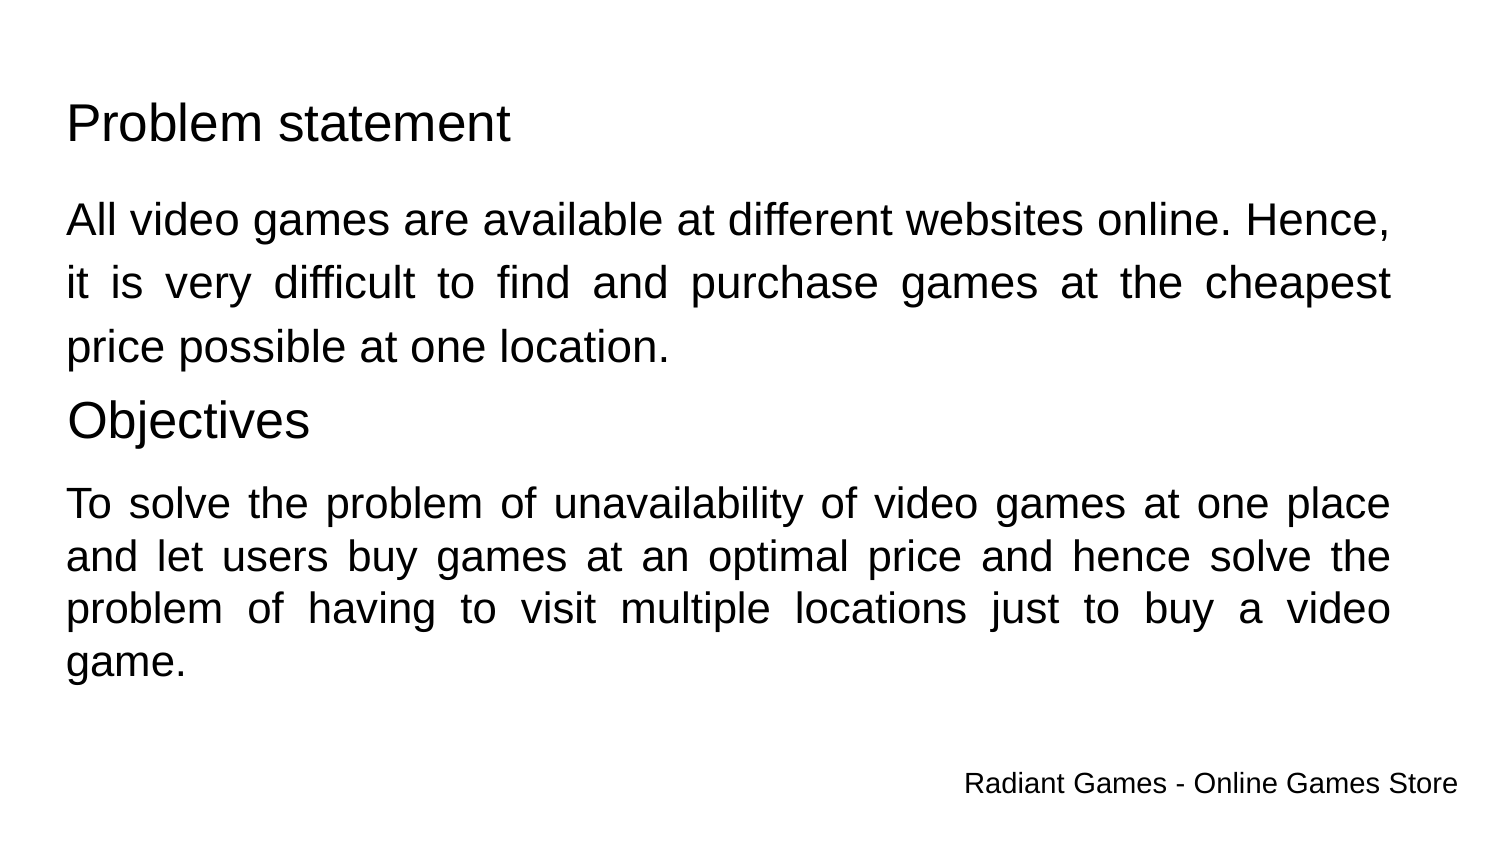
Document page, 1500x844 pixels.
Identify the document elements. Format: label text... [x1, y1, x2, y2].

text_box Radiant Games - Online Games Store [949, 749, 1500, 815]
title Problem statement [51, 72, 1449, 167]
text_box To solve the problem of unavailability of video games at one place and let users buy games at an optimal price and hence solve the problem of having to visit multiple locations just to buy a video game. [51, 467, 1408, 693]
text_box Objectives [52, 379, 326, 457]
list All video games are available at different websites online. Hence, it is very difficult to find and purchase games at the cheapest price possible at one location. [51, 166, 1408, 392]
